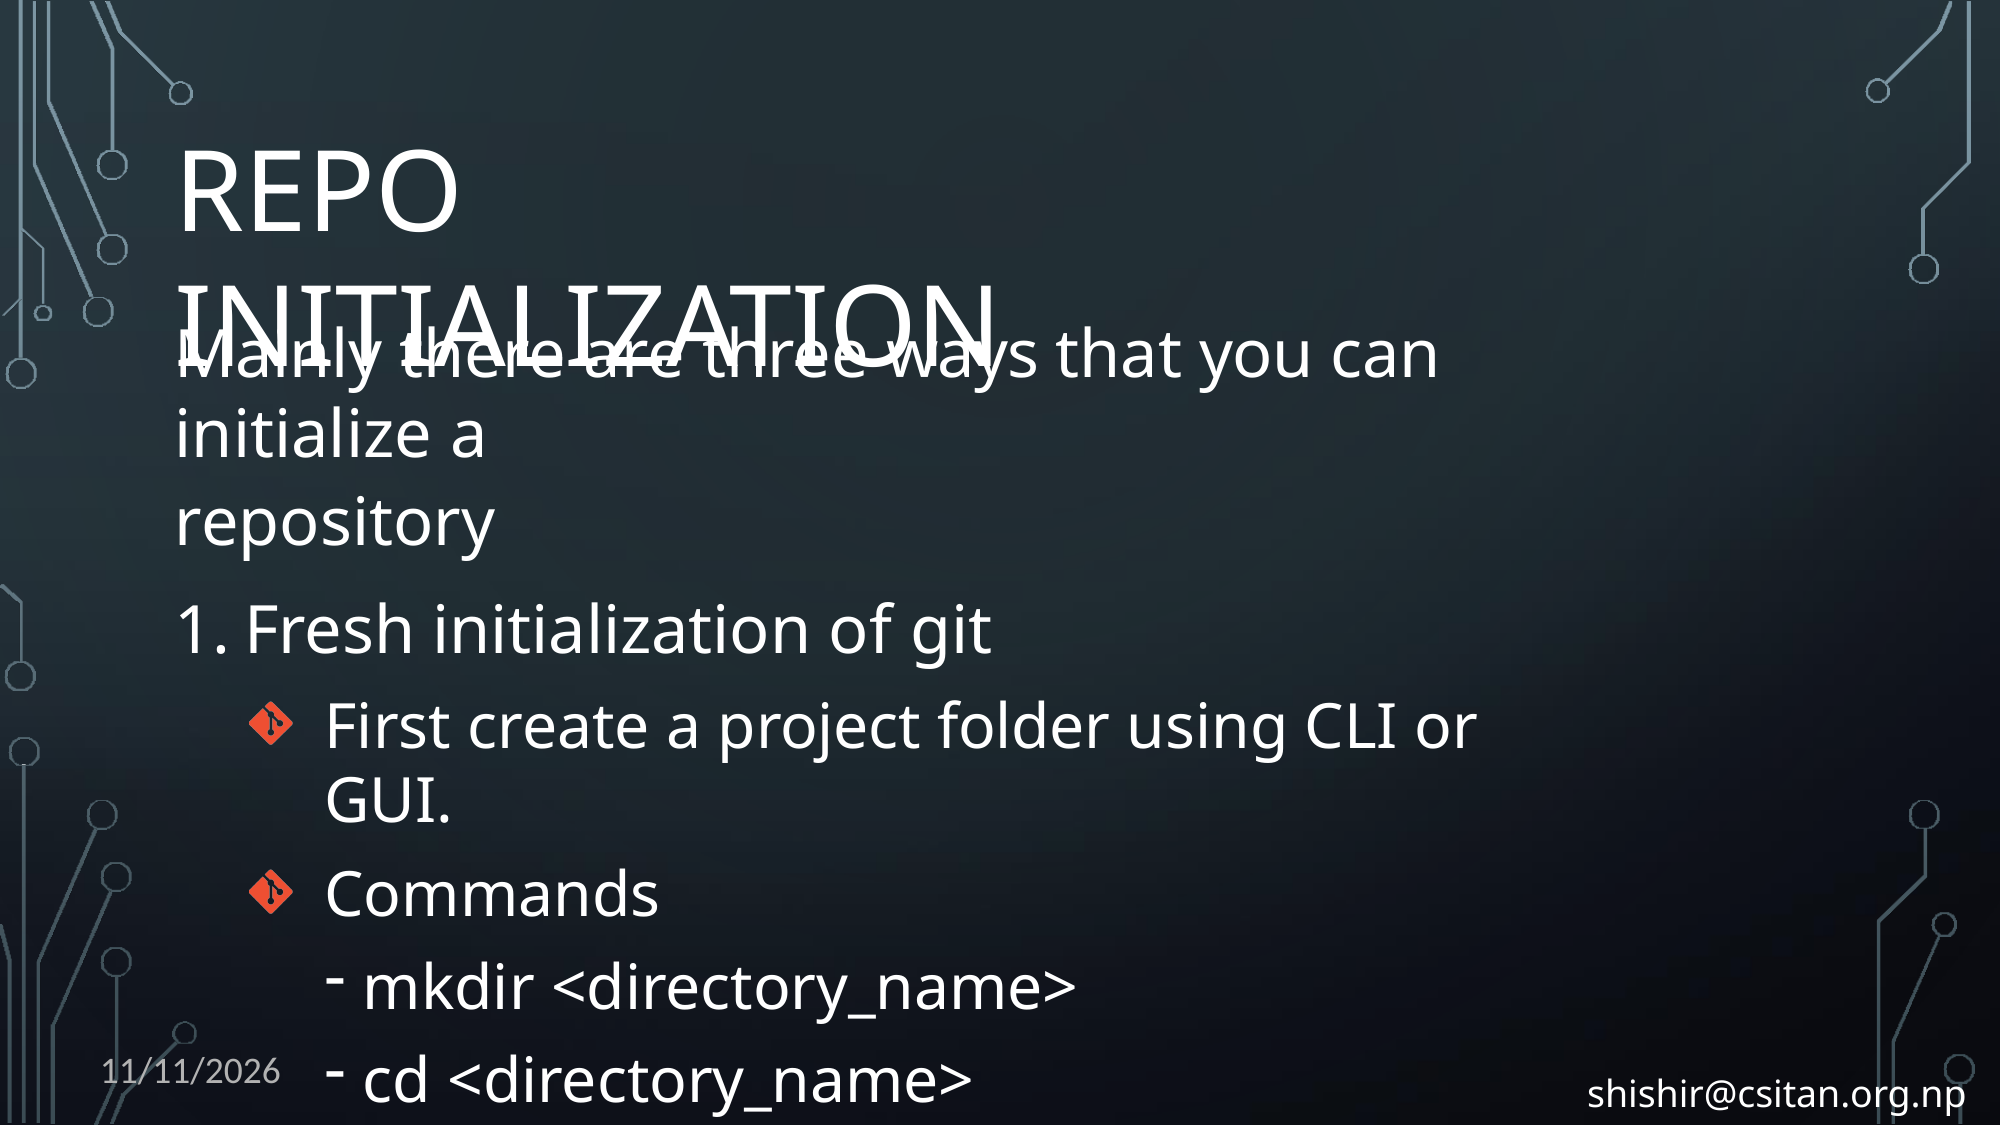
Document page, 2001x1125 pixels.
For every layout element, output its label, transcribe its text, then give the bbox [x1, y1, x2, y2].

picture [249, 701, 293, 745]
text_box Mainly there are three ways that you can initialize a repository Fresh initialization of git First create a project folder using CLI or GUI. Commands mkdir <directory_name> cd <directory_name> git init [172, 310, 1564, 1125]
picture [249, 869, 293, 914]
footer shishir@csitan.org.np [1584, 1076, 1984, 1118]
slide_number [99, 1046, 560, 1103]
title REPO INITIALIZATION [172, 119, 1146, 310]
picture [0, 0, 2000, 1125]
